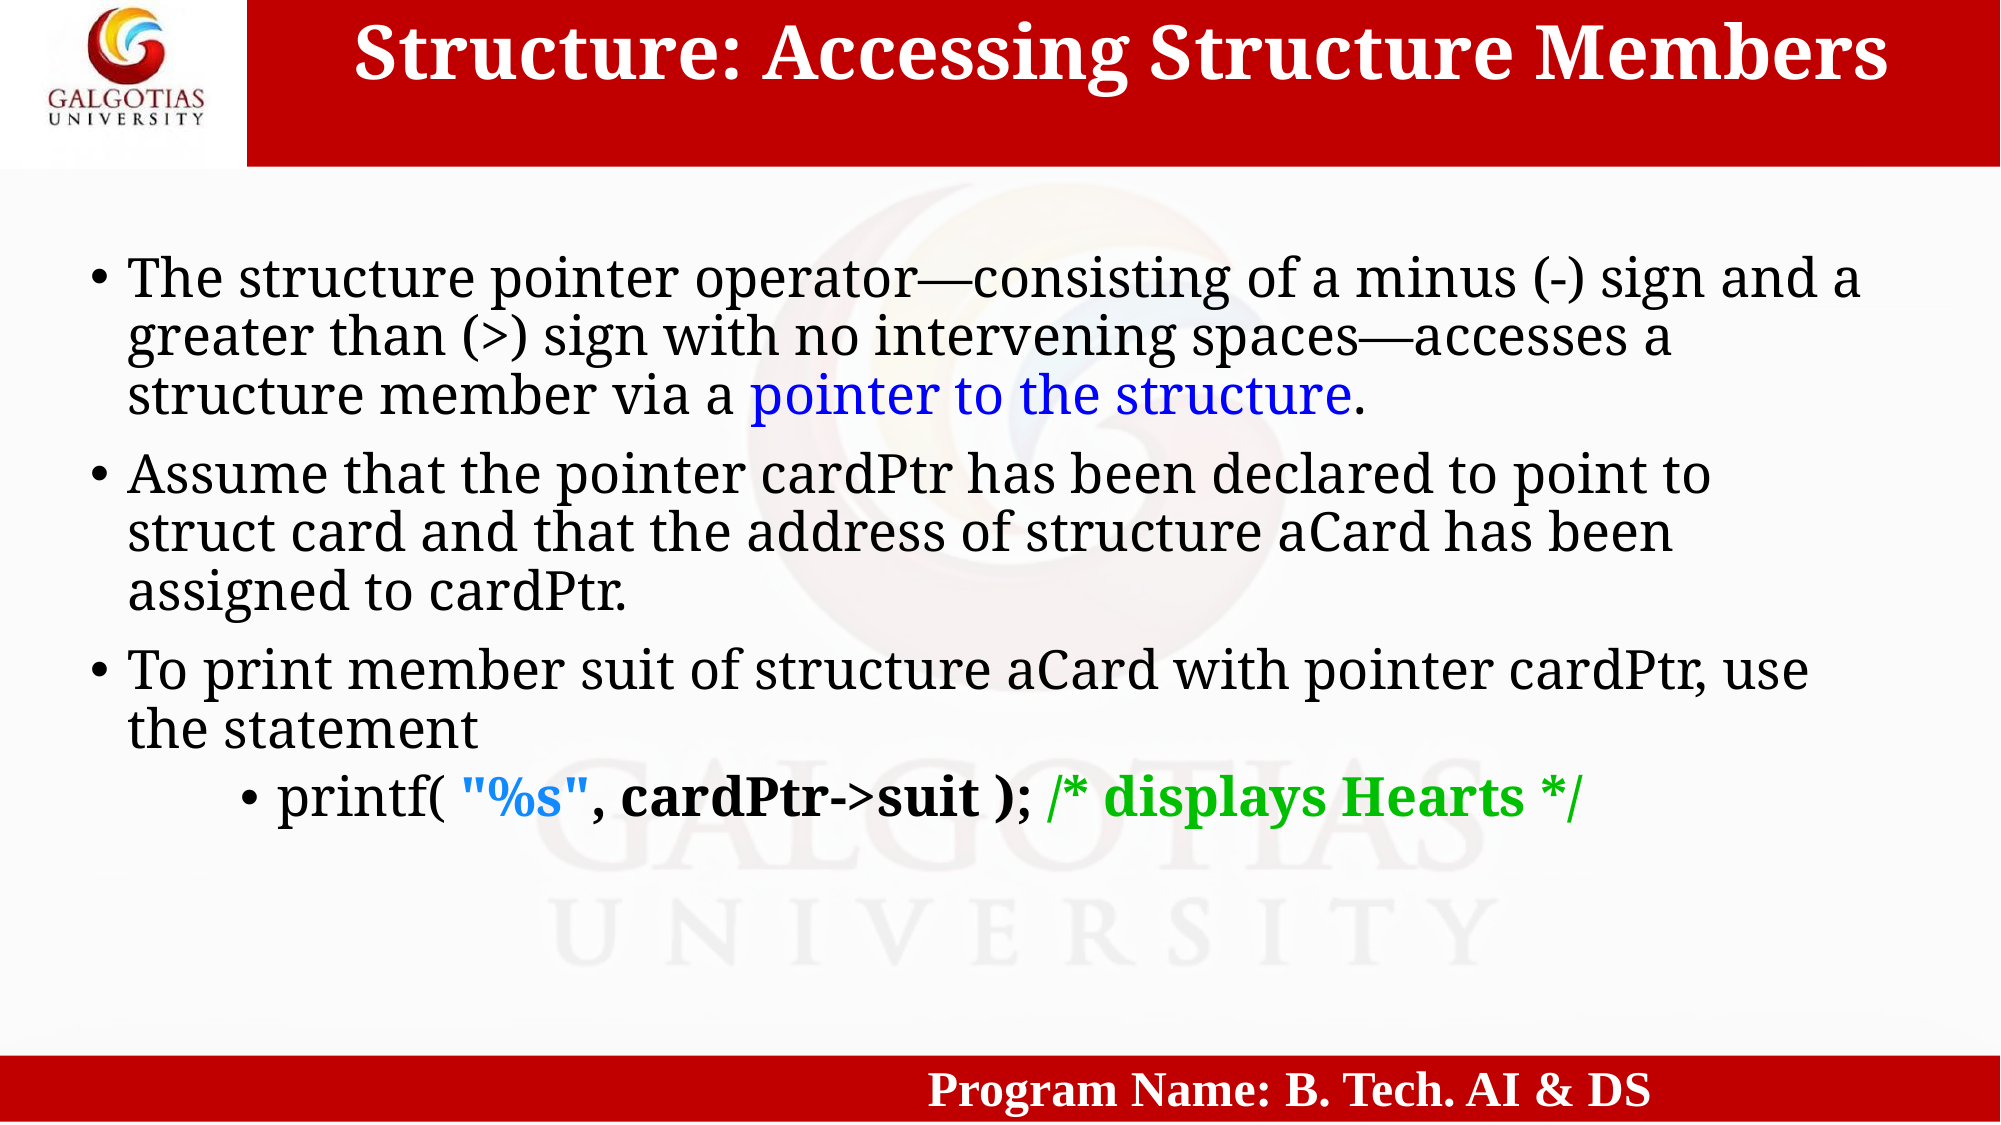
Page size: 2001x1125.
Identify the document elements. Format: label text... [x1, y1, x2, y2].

text_box Structure: Accessing Structure Members [248, 0, 2000, 167]
text_box The structure pointer operator—consisting of a minus (-) sign and a greater than (>) sign with no intervening spaces—accesses a structure member via a pointer to the structure. Assume that the pointer cardPtr has been declared to point to struct card and that the address of structure aCard has been assigned to cardPtr. To print member suit of structure aCard with pointer cardPtr, use the statement printf( "%s", cardPtr->suit ); /* displays Hearts */ [75, 242, 1883, 986]
picture [0, 0, 247, 169]
text_box Program Name: B. Tech. AI & DS [0, 1055, 2000, 1122]
